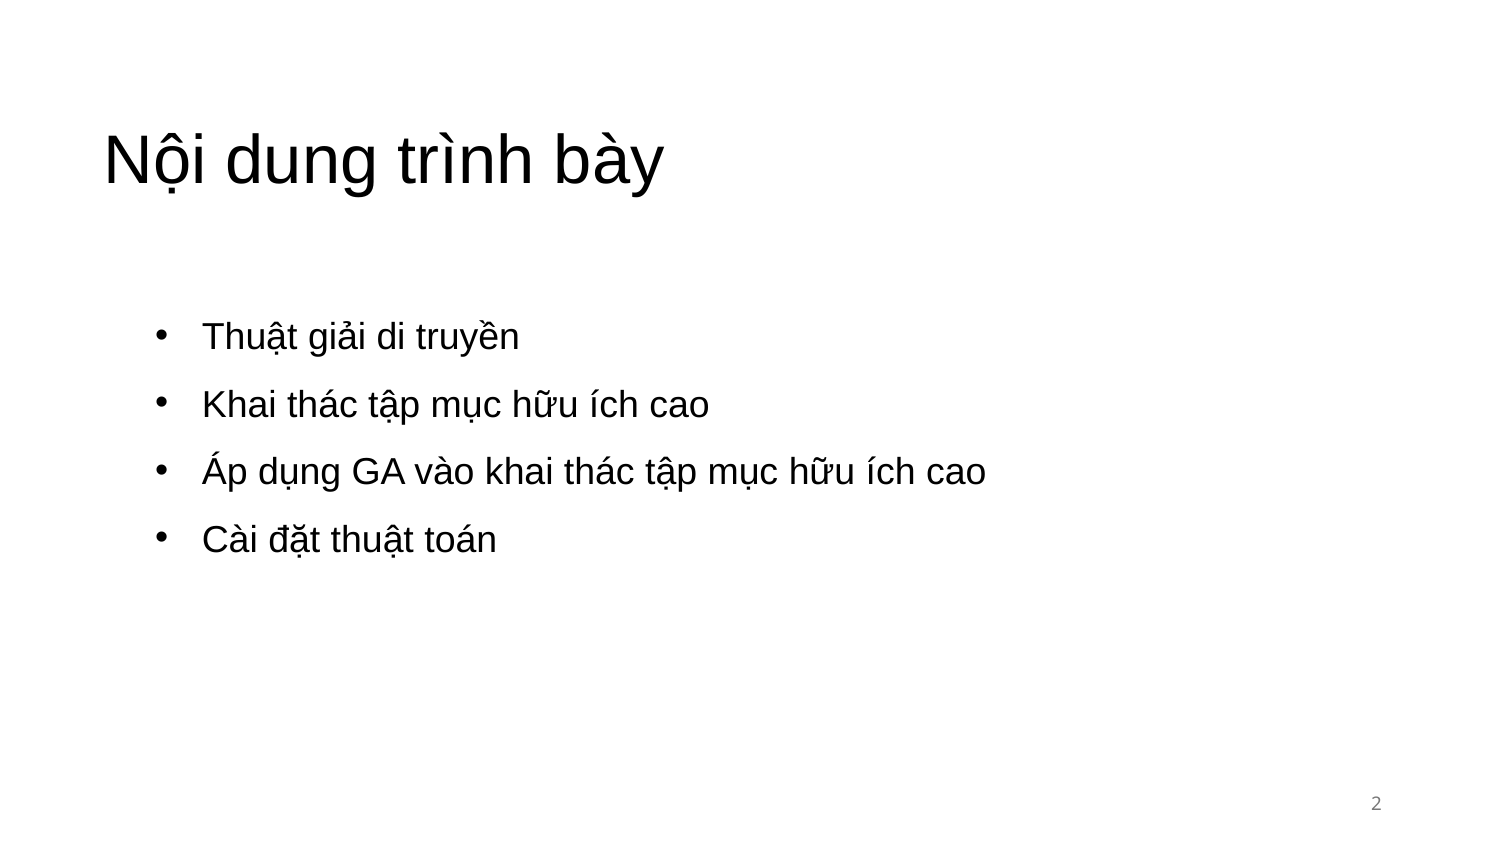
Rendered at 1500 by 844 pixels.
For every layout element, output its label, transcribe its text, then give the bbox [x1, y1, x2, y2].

slide_number 2 [1059, 782, 1397, 827]
title Nội dung trình bày [88, 79, 1383, 243]
text_box Thuật giải di truyền Khai thác tập mục hữu ích cao Áp dụng GA vào khai thác tập mục hữu ích cao Cài đặt thuật toán [140, 282, 1002, 567]
